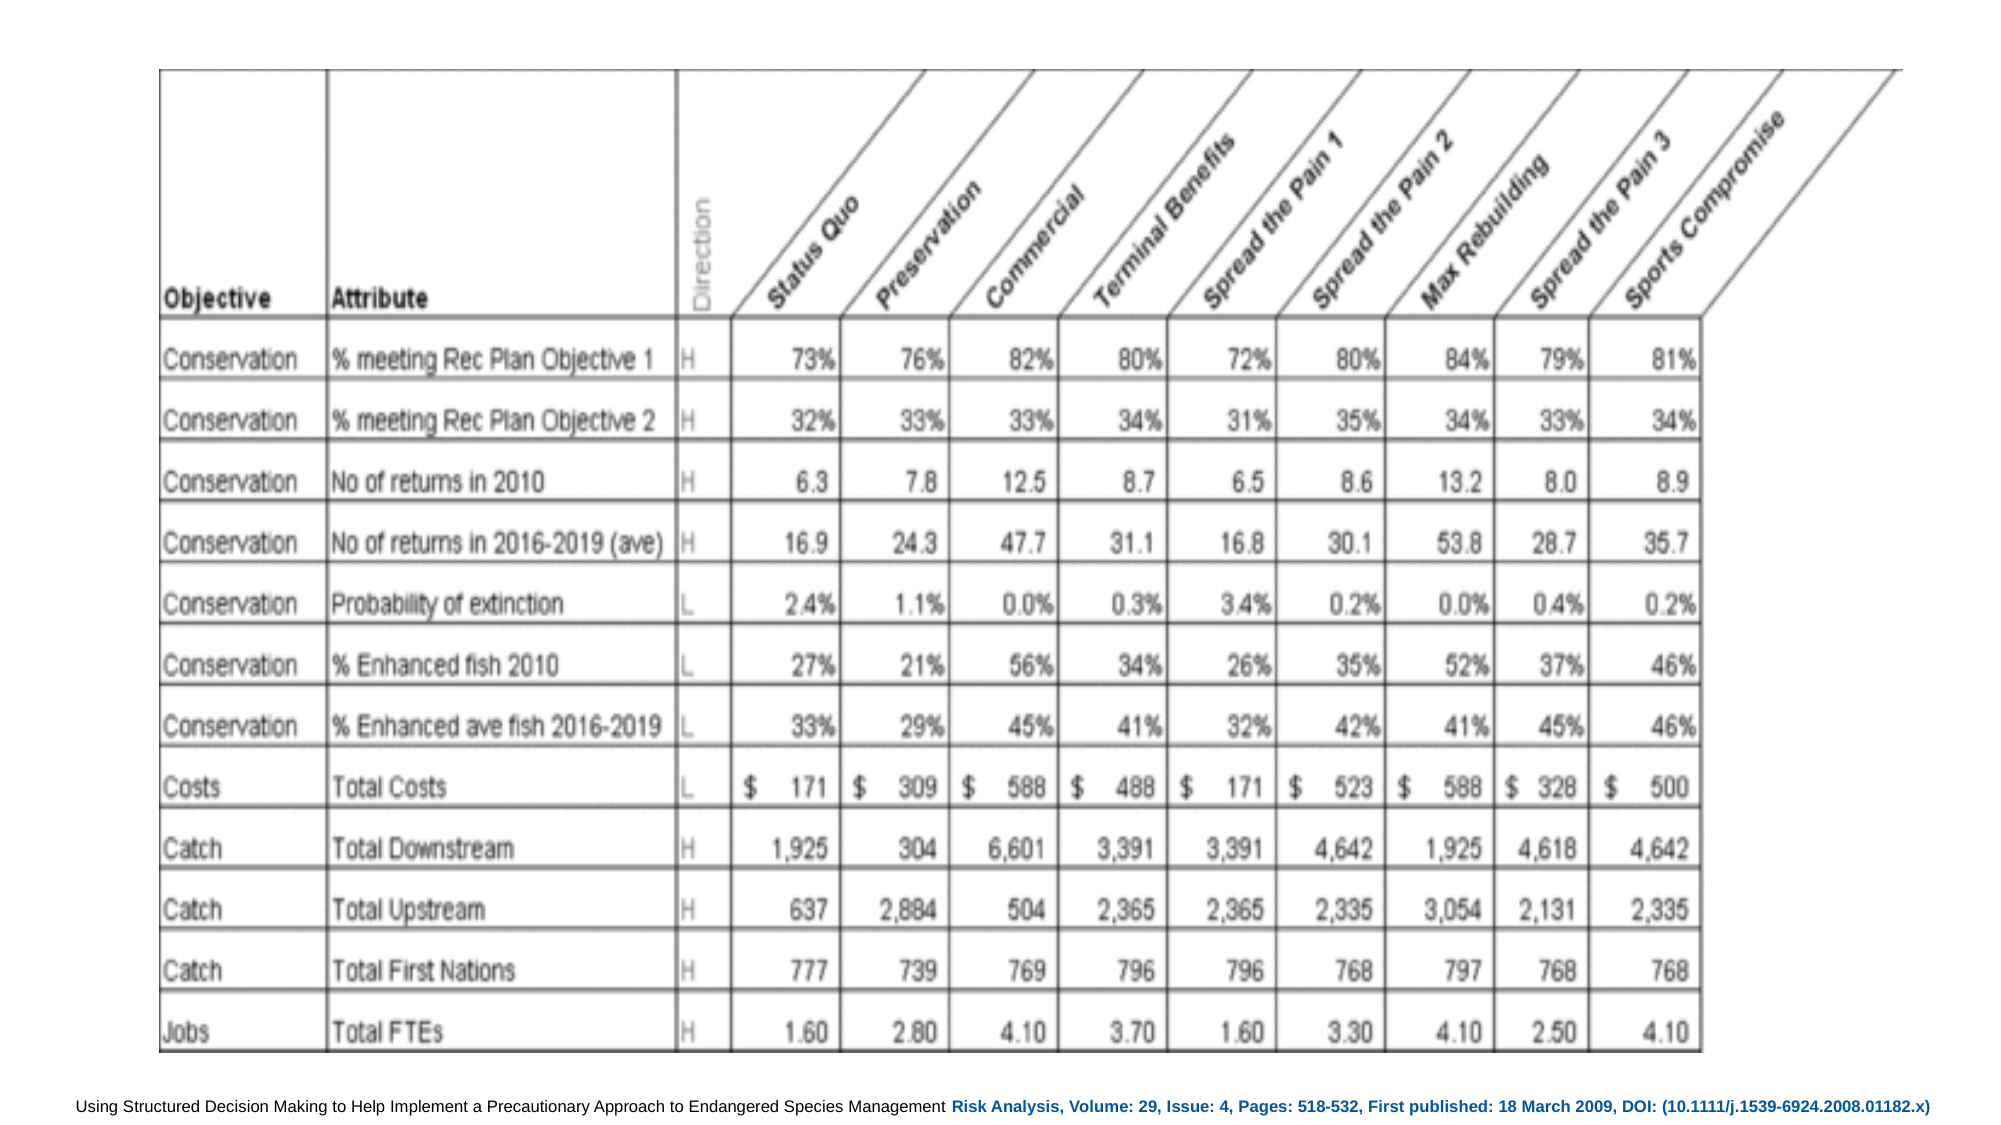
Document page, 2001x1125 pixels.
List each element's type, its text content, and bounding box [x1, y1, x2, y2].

picture [159, 69, 1903, 1053]
text_box Using Structured Decision Making to Help Implement a Precautionary Approach to Endangered Species Management Risk Analysis, Volume: 29, Issue: 4, Pages: 518-532, First published: 18 March 2009, DOI: (10.1111/j.1539-6924.2008.01182.x) [60, 1087, 2000, 1125]
